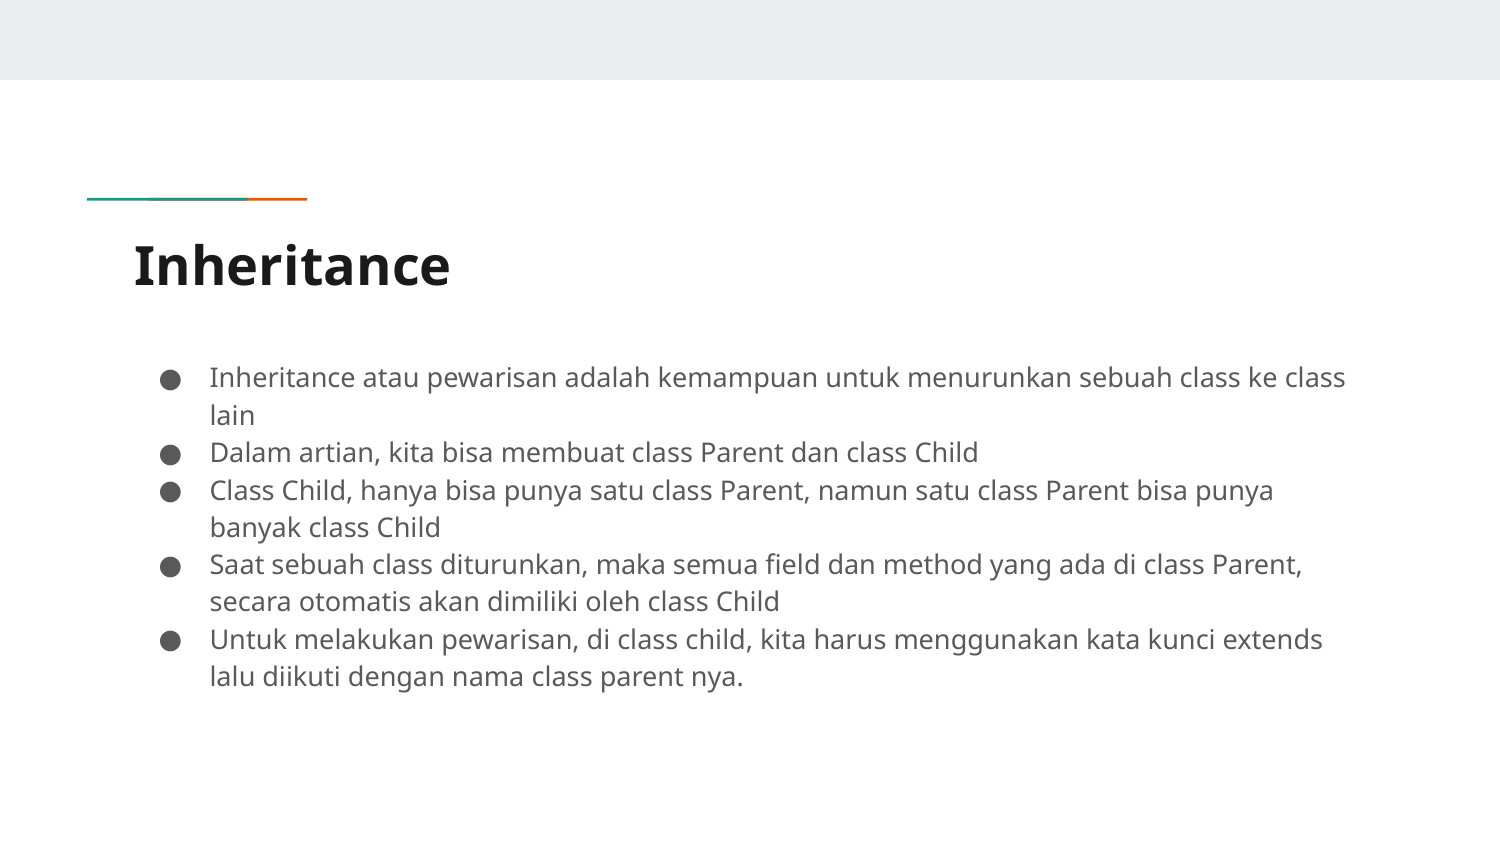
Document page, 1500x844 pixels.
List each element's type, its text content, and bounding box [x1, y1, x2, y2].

title Inheritance [119, 216, 1381, 305]
list Inheritance atau pewarisan adalah kemampuan untuk menurunkan sebuah class ke class lain Dalam artian, kita bisa membuat class Parent dan class Child Class Child, hanya bisa punya satu class Parent, namun satu class Parent bisa punya banyak class Child Saat sebuah class diturunkan, maka semua field dan method yang ada di class Parent, secara otomatis akan dimiliki oleh class Child Untuk melakukan pewarisan, di class child, kita harus menggunakan kata kunci extends lalu diikuti dengan nama class parent nya. [119, 341, 1381, 712]
